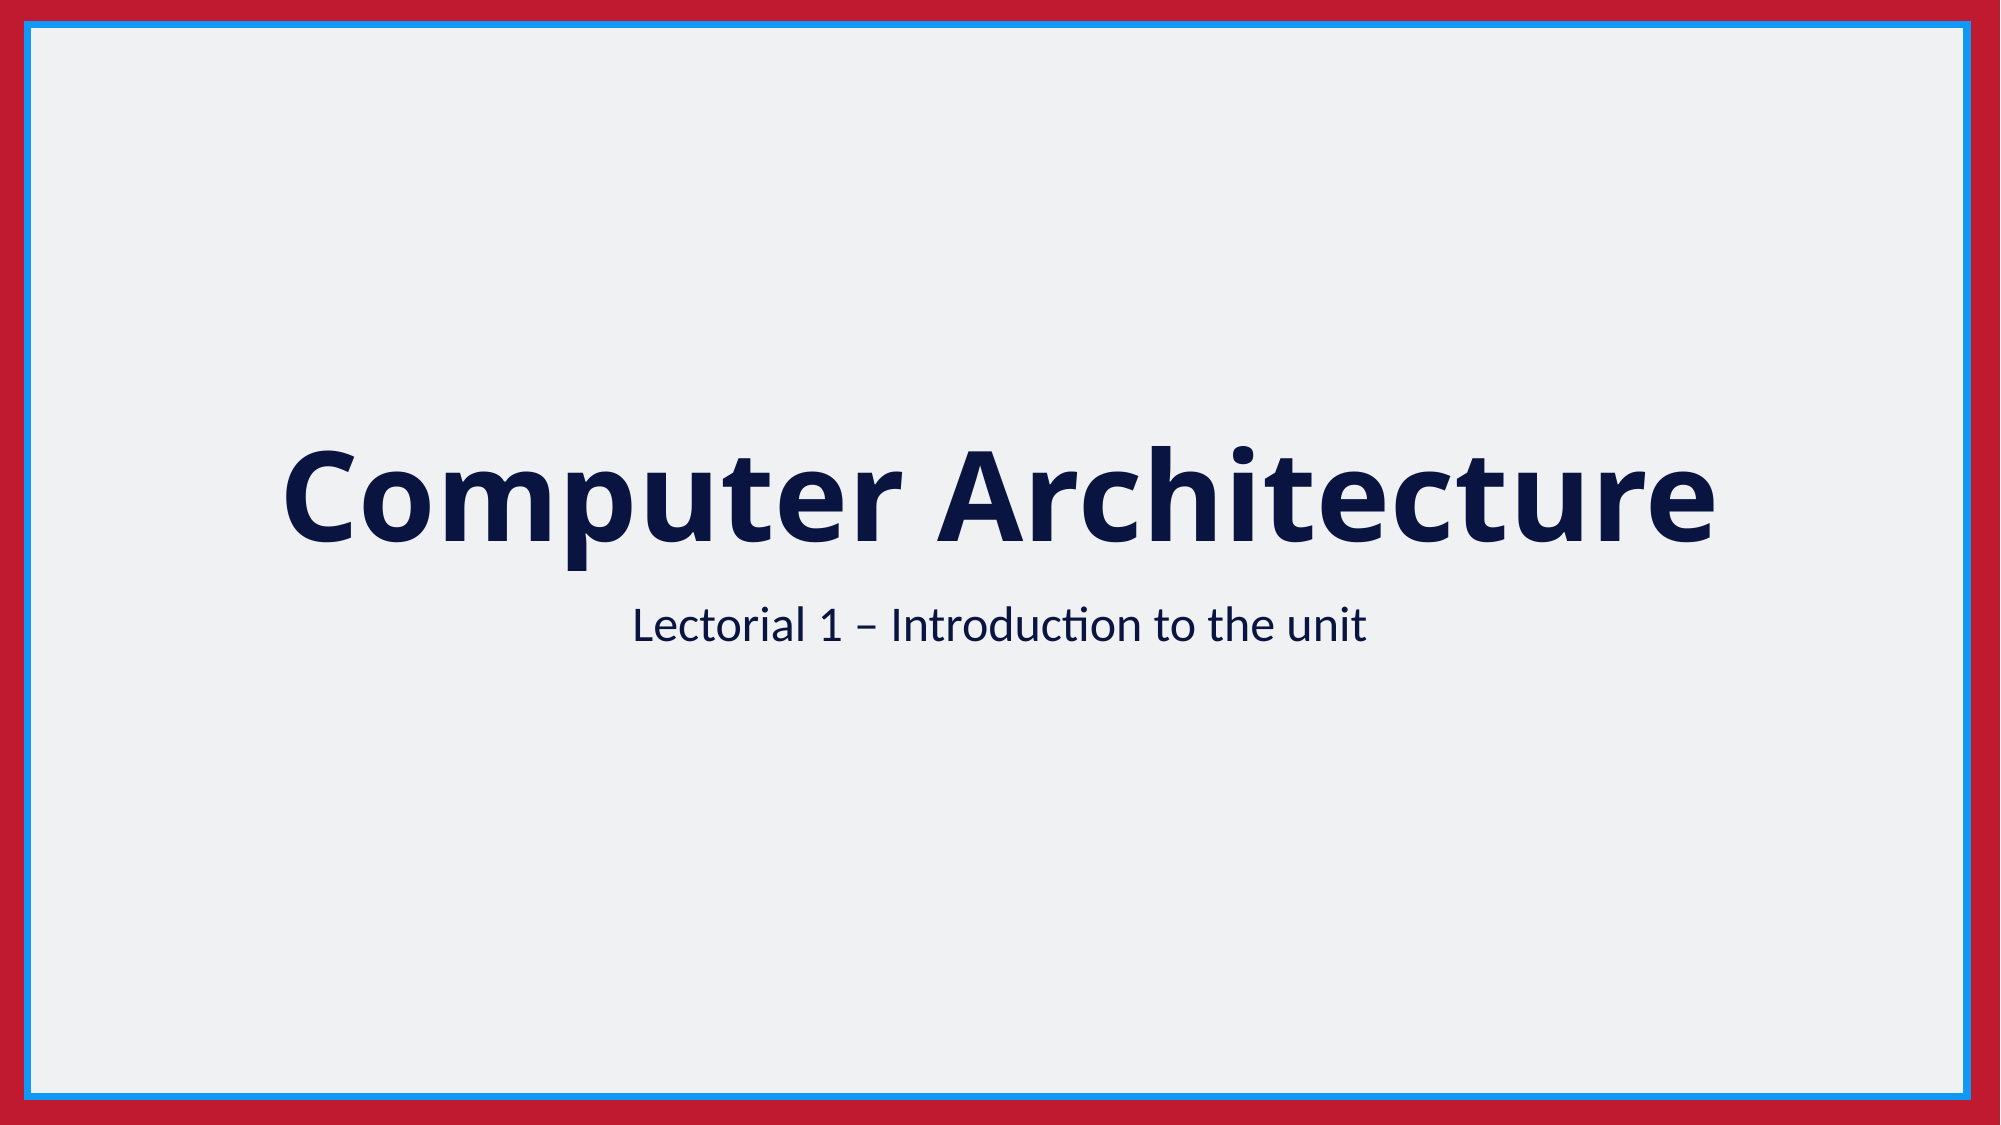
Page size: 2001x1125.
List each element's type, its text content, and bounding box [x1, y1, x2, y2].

subtitle Lectorial 1 – Introduction to the unit [249, 590, 1750, 863]
title Computer Architecture [249, 184, 1750, 576]
